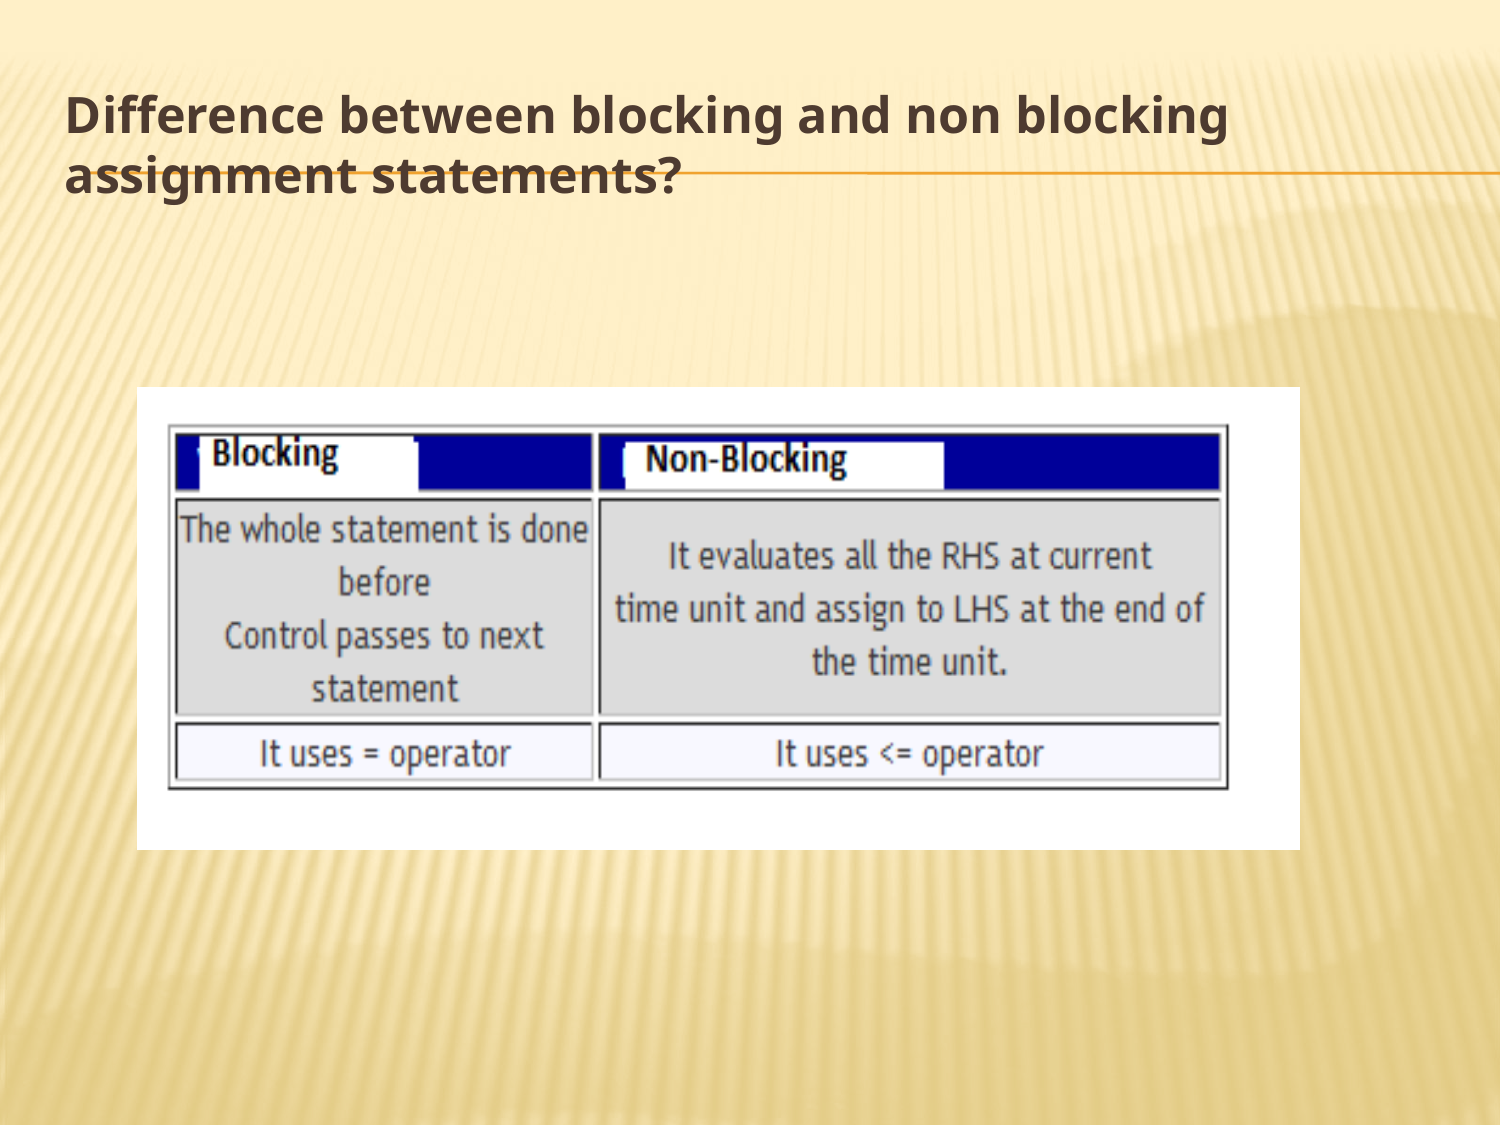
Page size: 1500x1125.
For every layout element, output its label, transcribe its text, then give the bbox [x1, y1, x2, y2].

title Difference between blocking and non blocking assignment statements? [50, 75, 1475, 213]
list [137, 387, 1301, 851]
